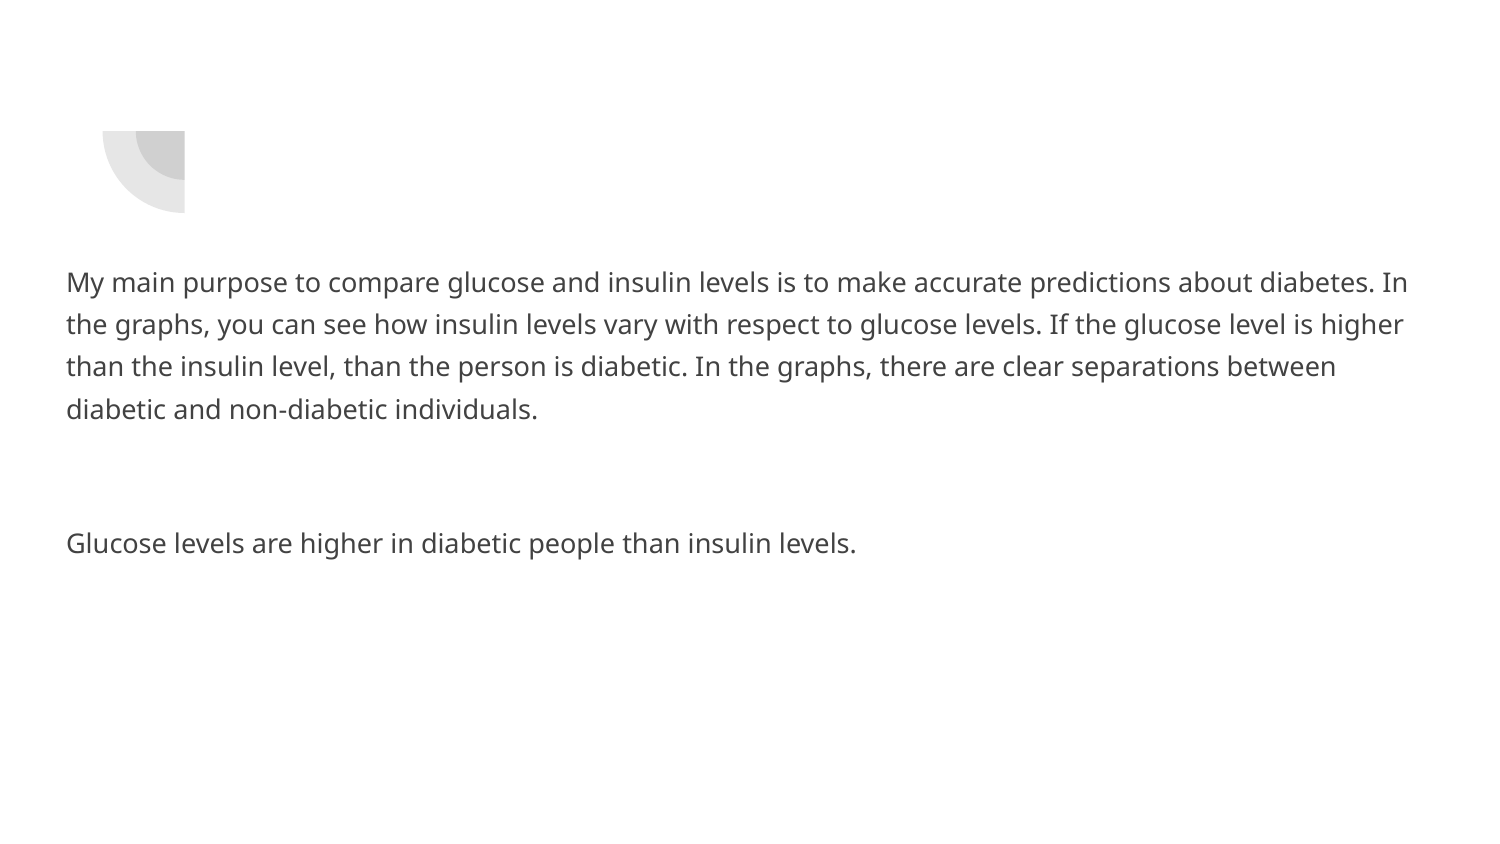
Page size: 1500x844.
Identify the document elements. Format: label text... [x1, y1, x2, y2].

list My main purpose to compare glucose and insulin levels is to make accurate predictions about diabetes. In the graphs, you can see how insulin levels vary with respect to glucose levels. If the glucose level is higher than the insulin level, than the person is diabetic. In the graphs, there are clear separations between diabetic and non-diabetic individuals. Glucose levels are higher in diabetic people than insulin levels. [51, 243, 1449, 750]
